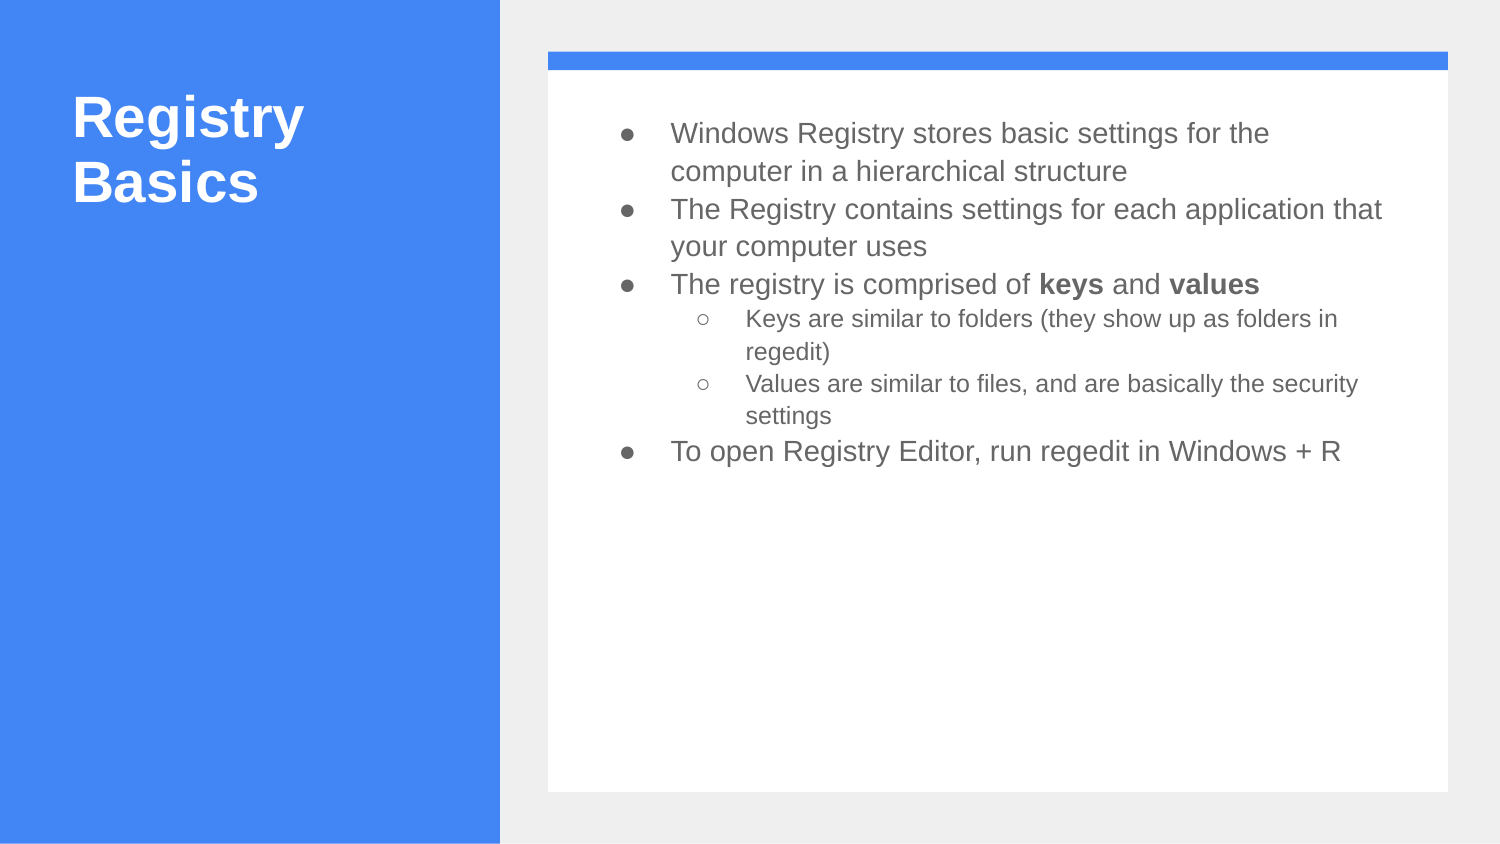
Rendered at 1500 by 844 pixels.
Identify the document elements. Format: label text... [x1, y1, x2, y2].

list Windows Registry stores basic settings for the computer in a hierarchical structure The Registry contains settings for each application that your computer uses The registry is comprised of keys and values Keys are similar to folders (they show up as folders in regedit) Values are similar to files, and are basically the security settings To open Registry Editor, run regedit in Windows + R [580, 97, 1416, 756]
title Registry Basics [57, 70, 443, 792]
